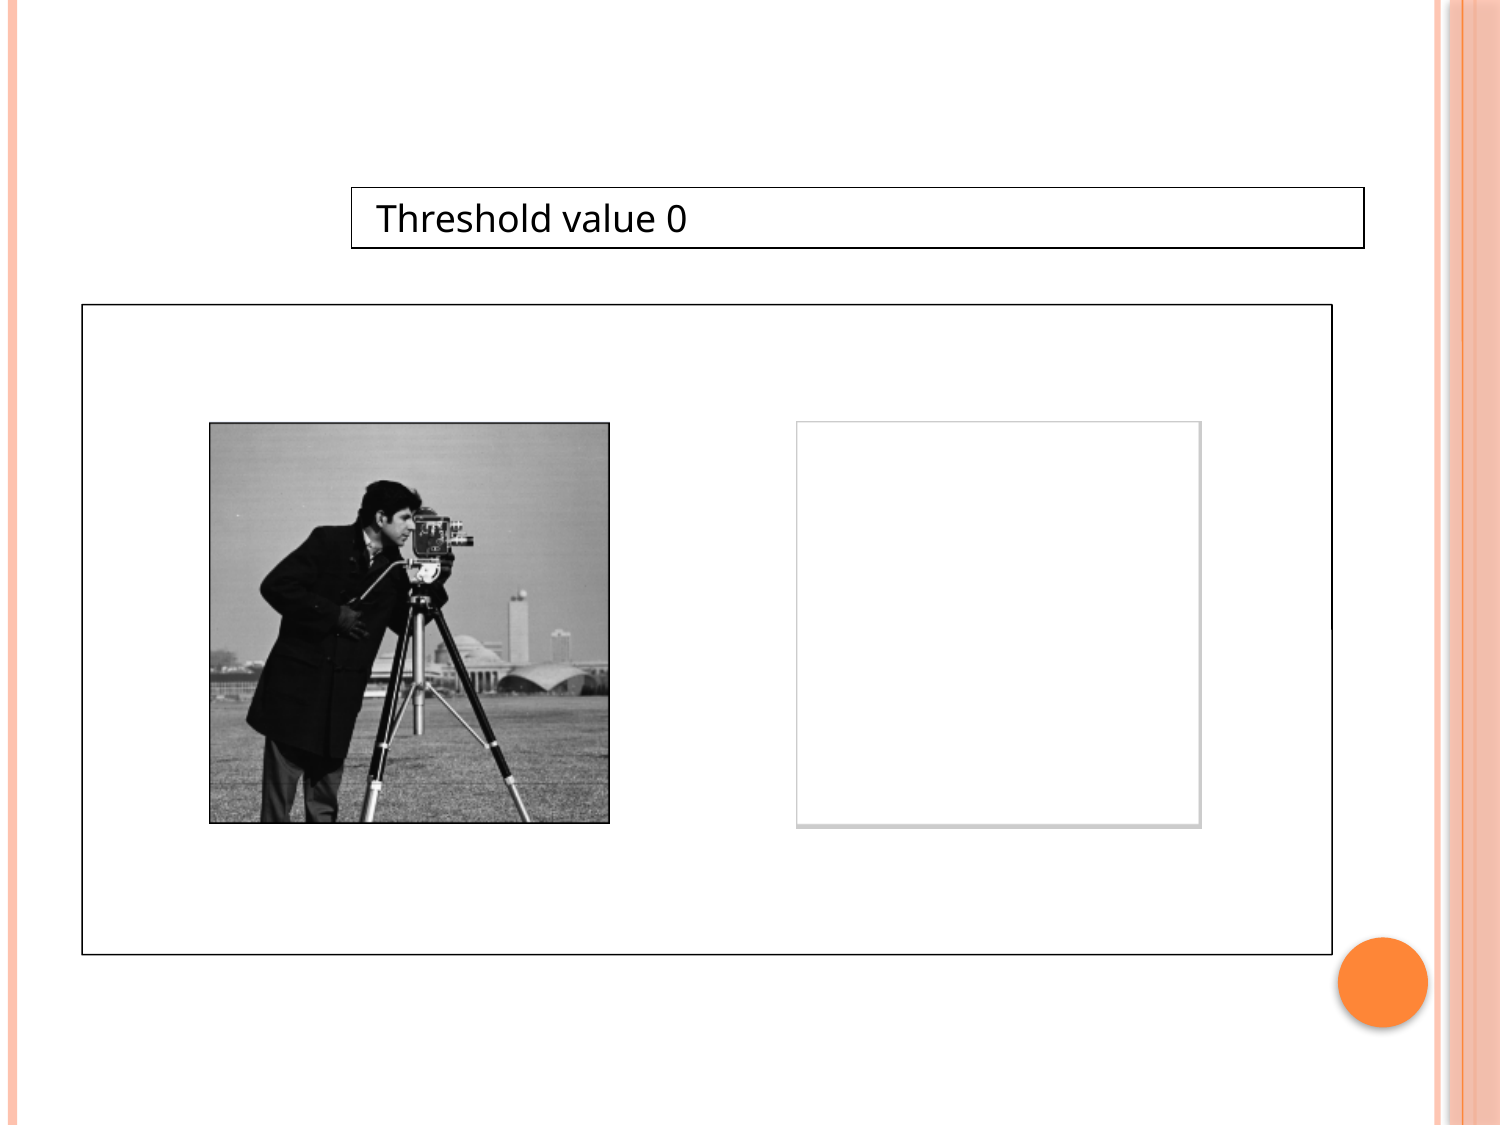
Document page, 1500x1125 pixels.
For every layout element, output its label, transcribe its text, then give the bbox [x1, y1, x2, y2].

picture [796, 421, 1203, 829]
text_box [82, 304, 1333, 955]
text_box Threshold value 0 [351, 187, 1364, 248]
picture [208, 421, 610, 824]
